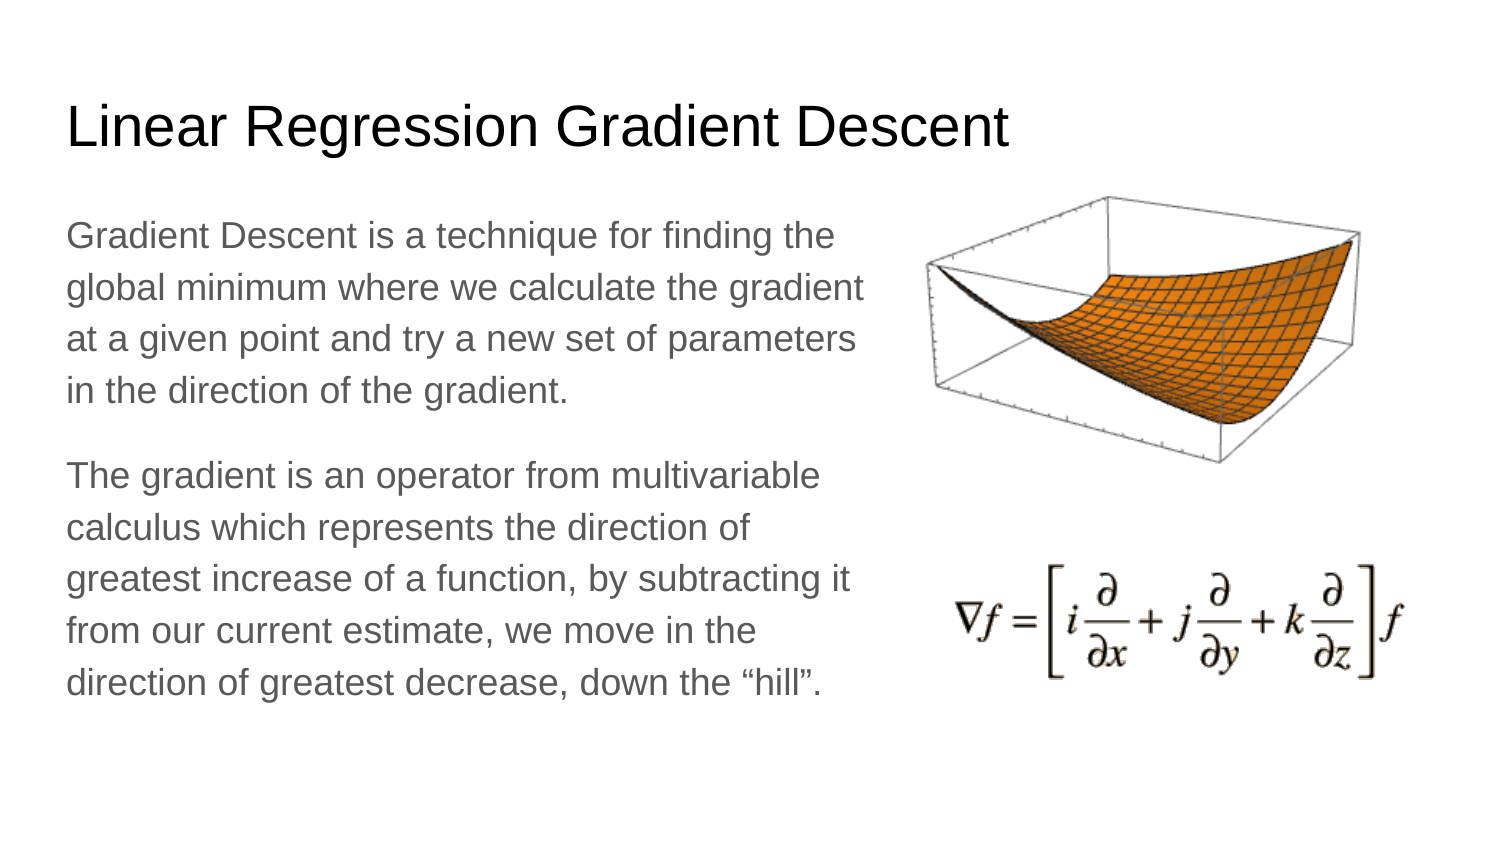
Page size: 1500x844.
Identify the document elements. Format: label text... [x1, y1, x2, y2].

picture [904, 173, 1380, 481]
title Linear Regression Gradient Descent [51, 72, 1449, 167]
list Gradient Descent is a technique for finding the global minimum where we calculate the gradient at a given point and try a new set of parameters in the direction of the gradient. The gradient is an operator from multivariable calculus which represents the direction of greatest increase of a function, by subtracting it from our current estimate, we move in the direction of greatest decrease, down the “hill”. [51, 189, 905, 750]
picture [921, 537, 1442, 694]
